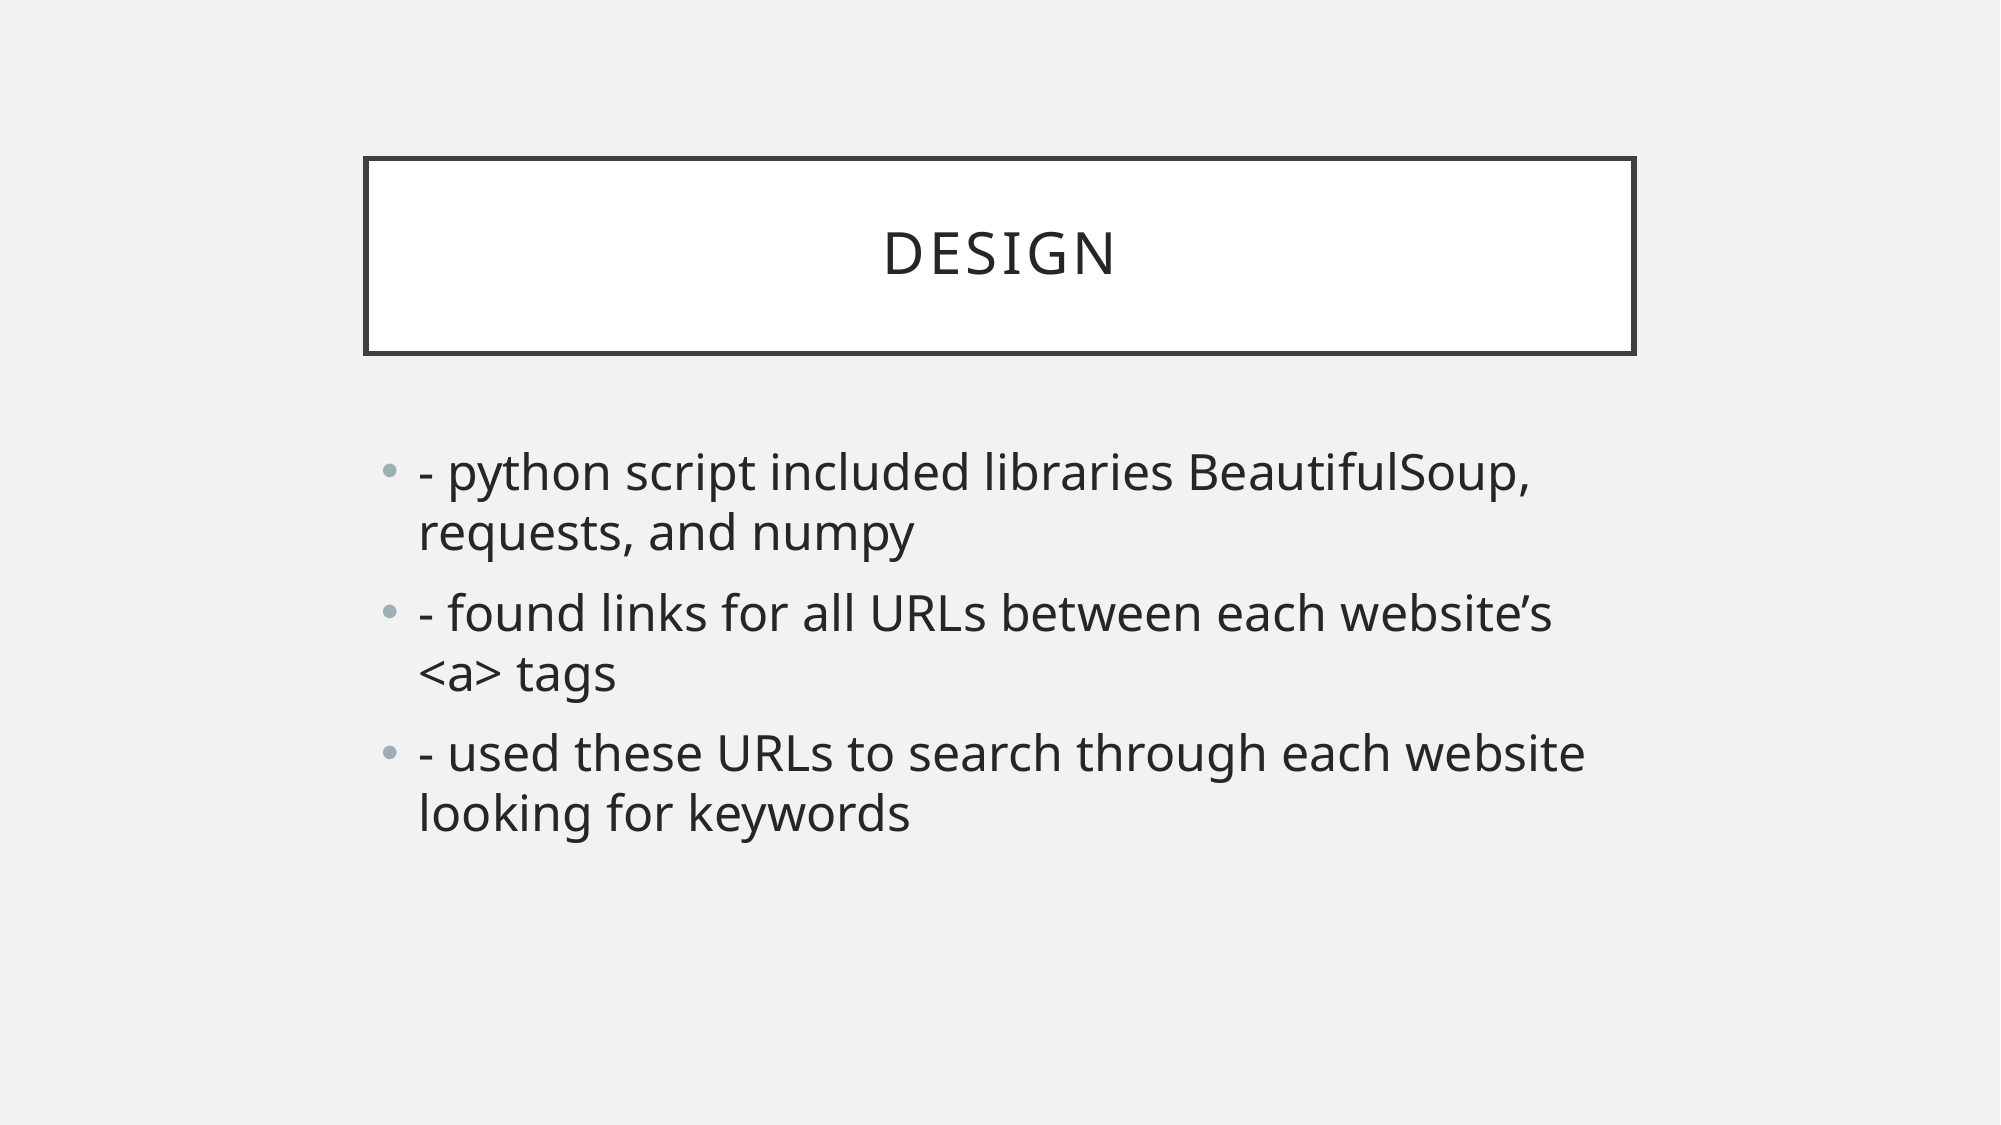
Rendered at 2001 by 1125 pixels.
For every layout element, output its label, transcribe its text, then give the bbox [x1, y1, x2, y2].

title Design [363, 156, 1637, 356]
list - python script included libraries BeautifulSoup, requests, and numpy - found links for all URLs between each website’s <a> tags - used these URLs to search through each website looking for keywords [366, 432, 1634, 942]
